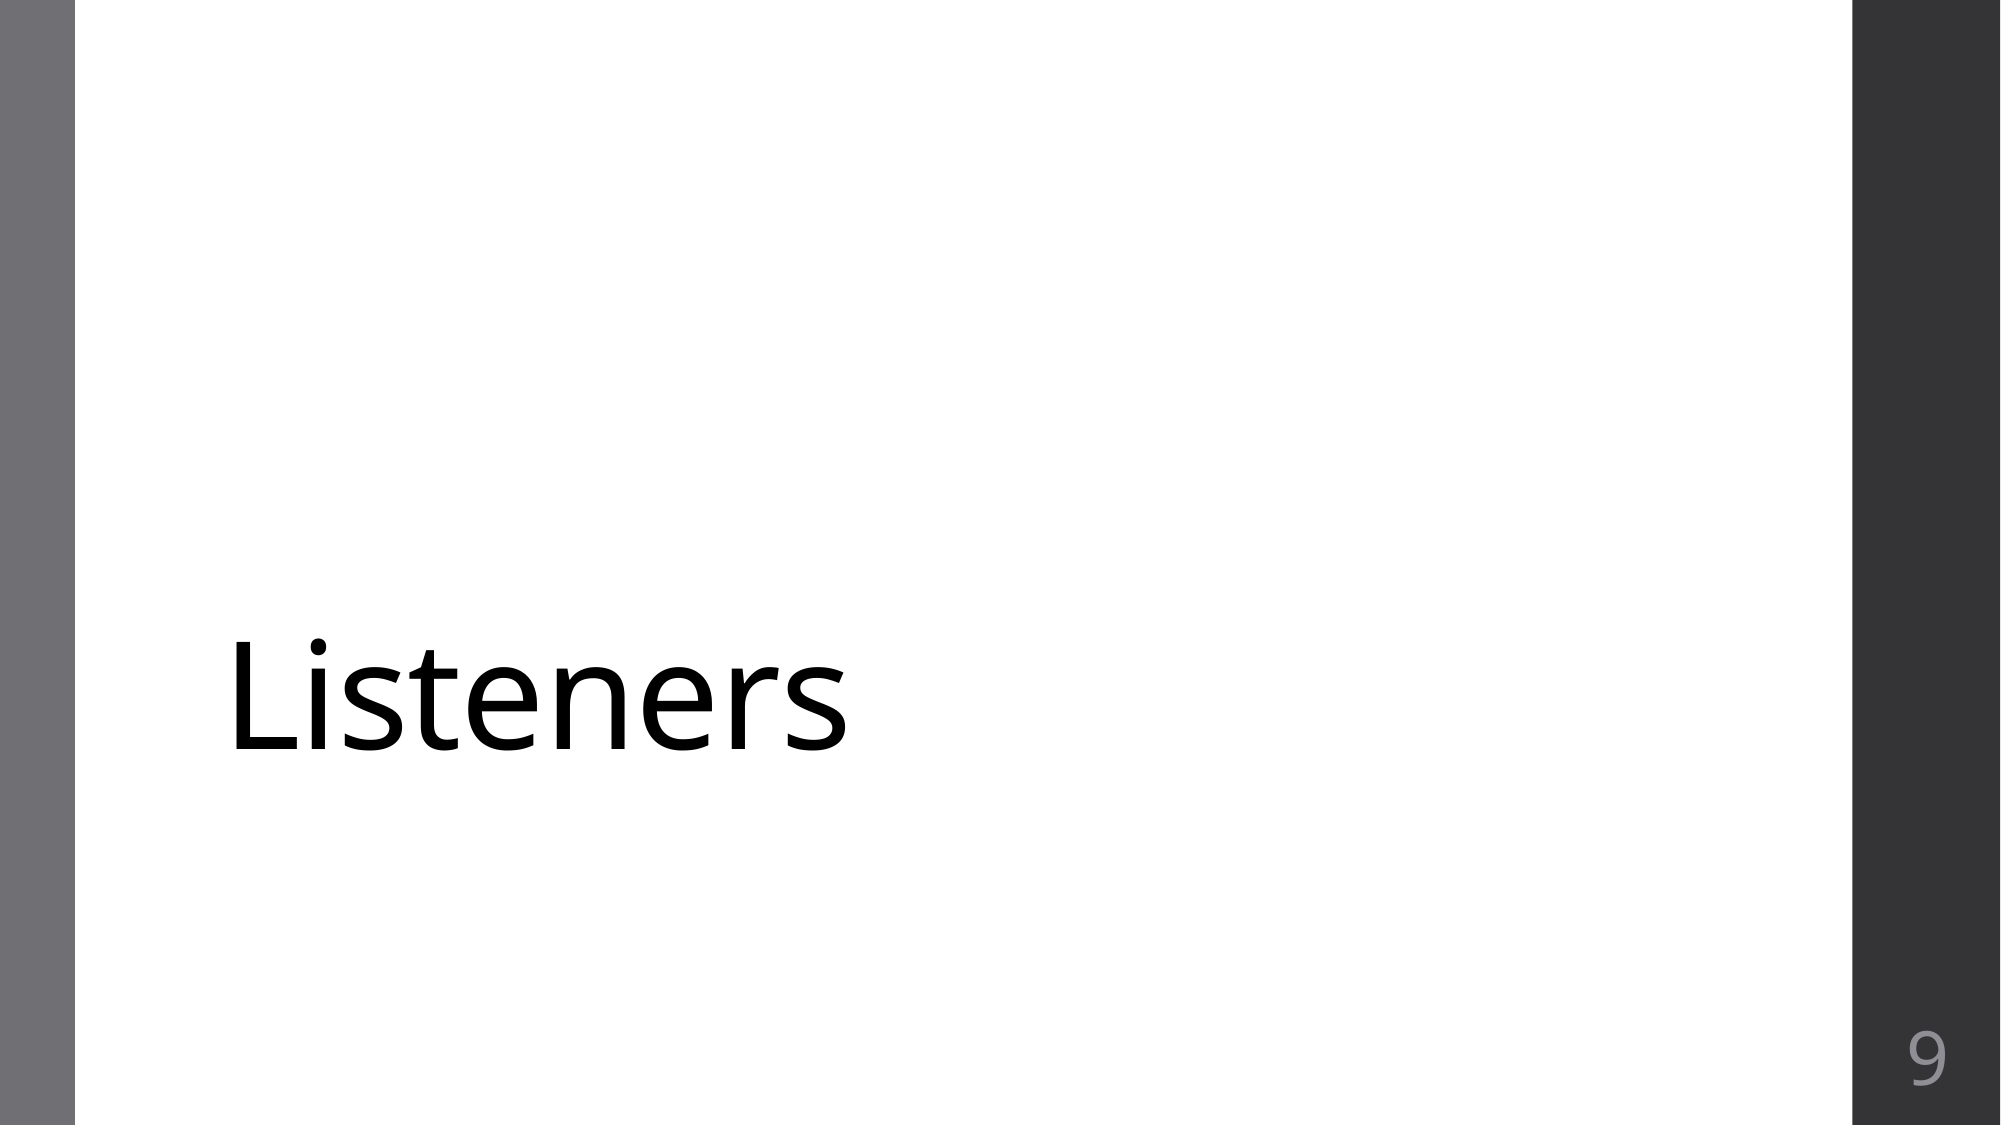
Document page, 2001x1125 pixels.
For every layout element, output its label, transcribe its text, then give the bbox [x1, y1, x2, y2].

slide_number 9 [1852, 1012, 2000, 1110]
title Listeners [206, 124, 1752, 788]
